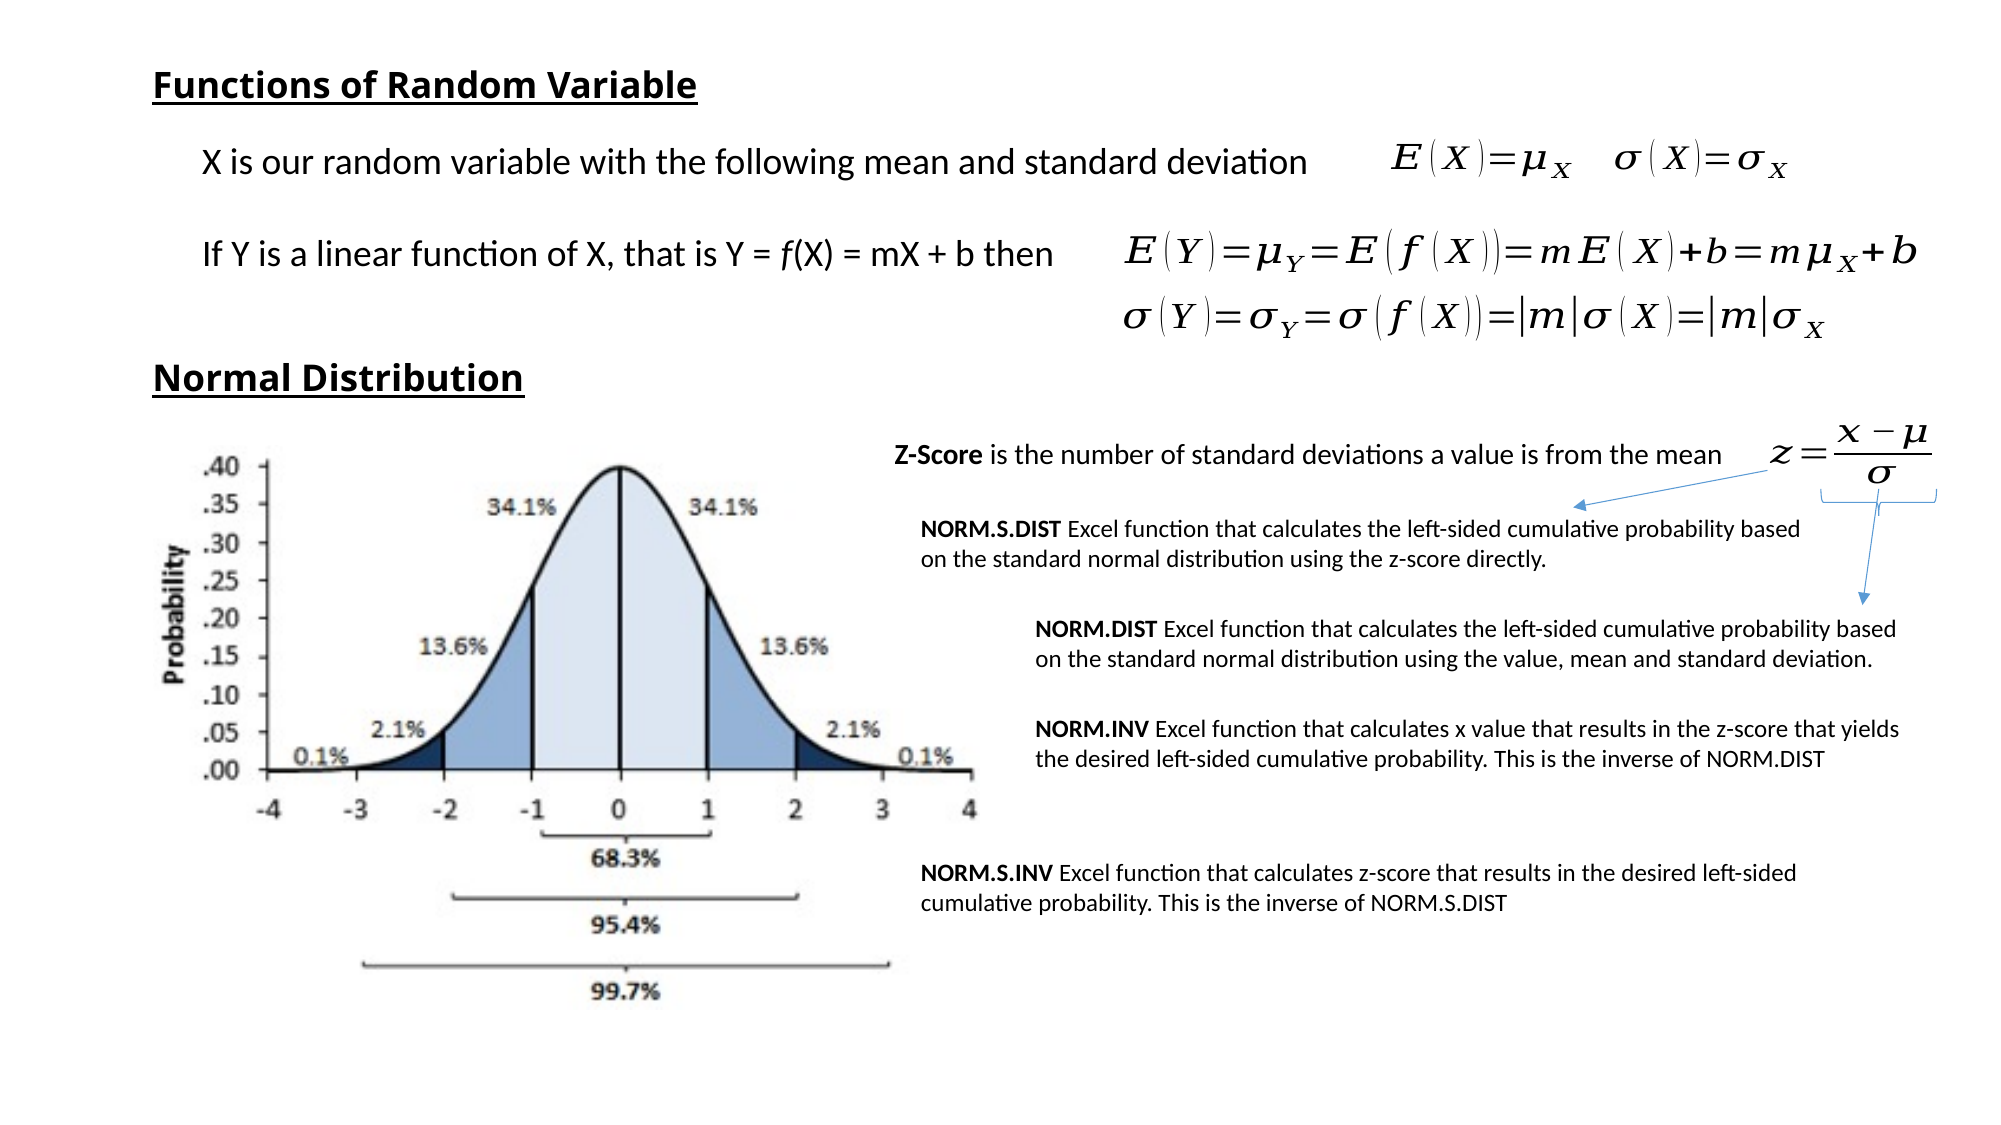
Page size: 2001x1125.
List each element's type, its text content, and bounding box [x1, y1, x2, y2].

title Functions of Random Variable [137, 59, 1863, 115]
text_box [1862, 515, 1879, 606]
text_box Z-Score is the number of standard deviations a value is from the mean [879, 427, 1768, 478]
text_box Normal Distribution [137, 352, 1863, 408]
text_box [1820, 488, 1938, 516]
text_box NORM.S.DIST Excel function that calculates the left-sided cumulative probability based on the standard normal distribution using the z-score directly. [980, 505, 1828, 580]
picture [152, 445, 980, 1010]
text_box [1573, 470, 1768, 508]
text_box X is our random variable with the following mean and standard deviation [187, 129, 1337, 190]
text_box NORM.INV Excel function that calculates x value that results in the z-score that yields the desired left-sided cumulative probability. This is the inverse of NORM.DIST [1020, 705, 1942, 780]
text_box NORM.S.INV Excel function that calculates z-score that results in the desired left-sided cumulative probability. This is the inverse of NORM.S.DIST [980, 848, 1828, 924]
text_box NORM.DIST Excel function that calculates the left-sided cumulative probability based on the standard normal distribution using the value, mean and standard deviation. [1020, 605, 1942, 680]
text_box If Y is a linear function of X, that is Y = f(X) = mX + b then [187, 221, 1075, 282]
